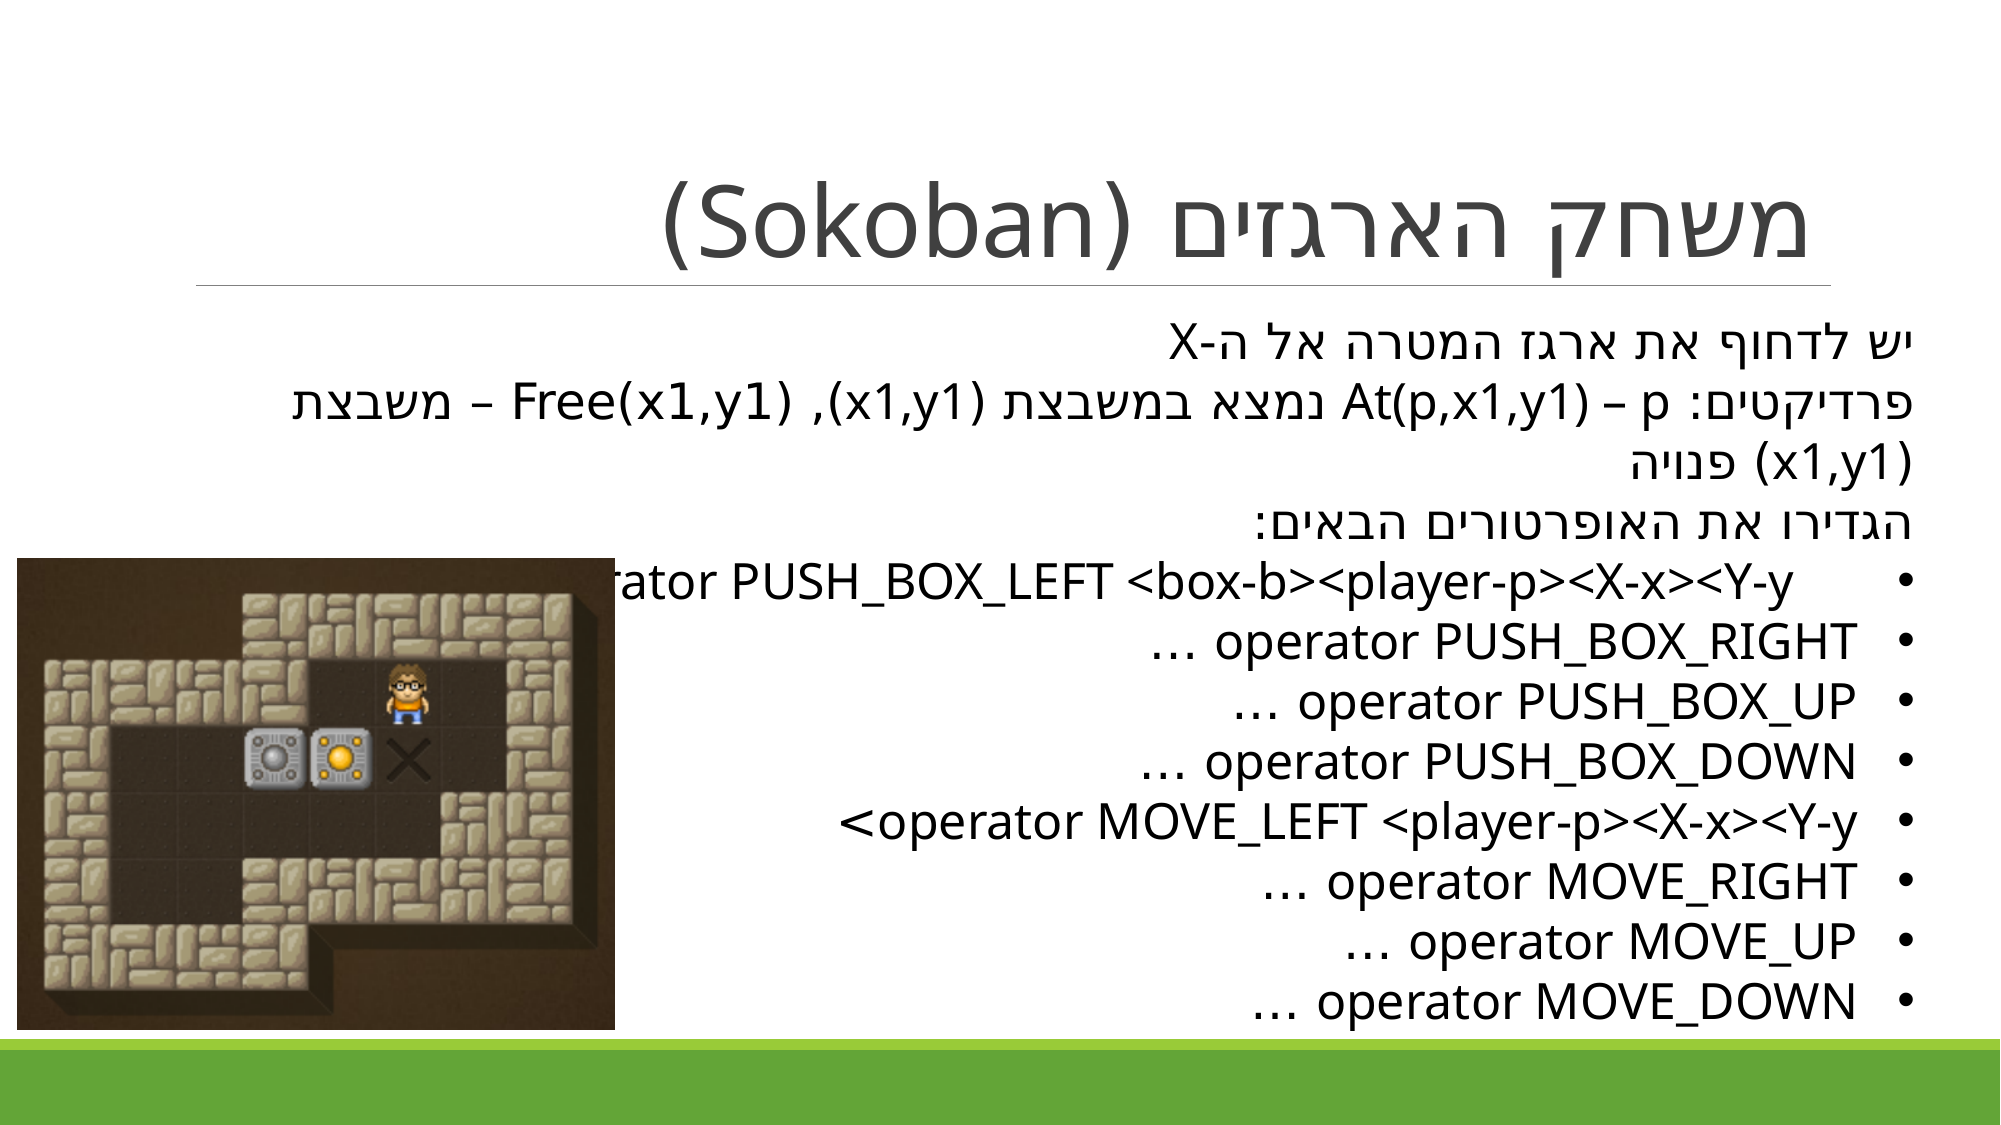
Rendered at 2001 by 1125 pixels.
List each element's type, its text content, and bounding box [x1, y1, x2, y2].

text_box יש לדחוף את ארגז המטרה אל ה-X פרדיקטים: At(p,x1,y1) – p נמצא במשבצת (x1,y1), Free(x1,y1) – משבצת (x1,y1) פנויה הגדירו את האופרטורים הבאים: operator PUSH_BOX_LEFT <box-b><player-p><X-x><Y-y> operator PUSH_BOX_RIGHT … operator PUSH_BOX_UP … operator PUSH_BOX_DOWN … operator MOVE_LEFT <player-p><X-x><Y-y> operator MOVE_RIGHT … operator MOVE_UP … operator MOVE_DOWN … [155, 309, 1930, 1030]
title משחק הארגזים (Sokoban) [180, 47, 1830, 285]
picture [17, 558, 616, 1030]
